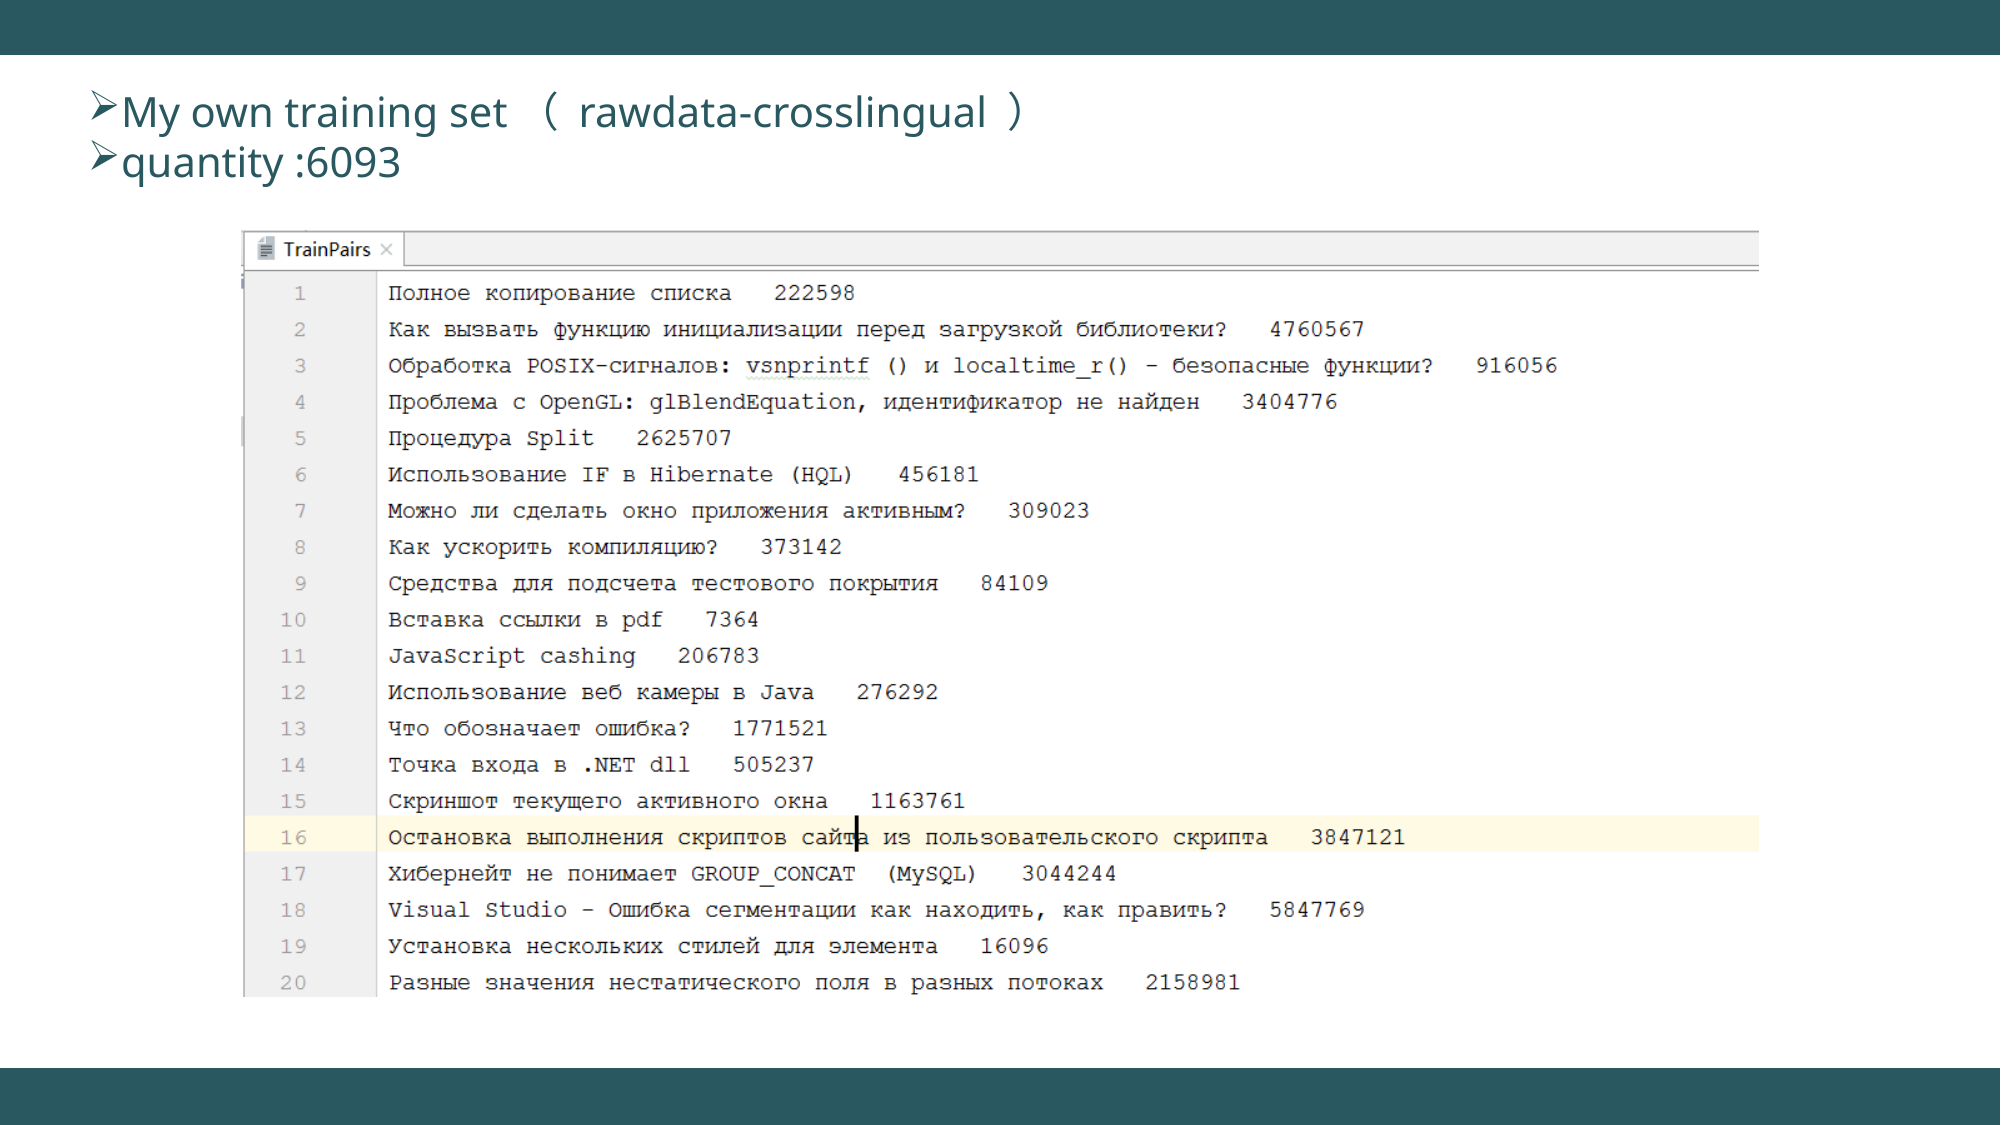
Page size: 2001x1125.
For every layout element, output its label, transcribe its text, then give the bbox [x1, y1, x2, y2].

picture [241, 230, 1759, 997]
text_box My own training set（ rawdata-crosslingual ） quantity :6093 [73, 78, 1649, 194]
